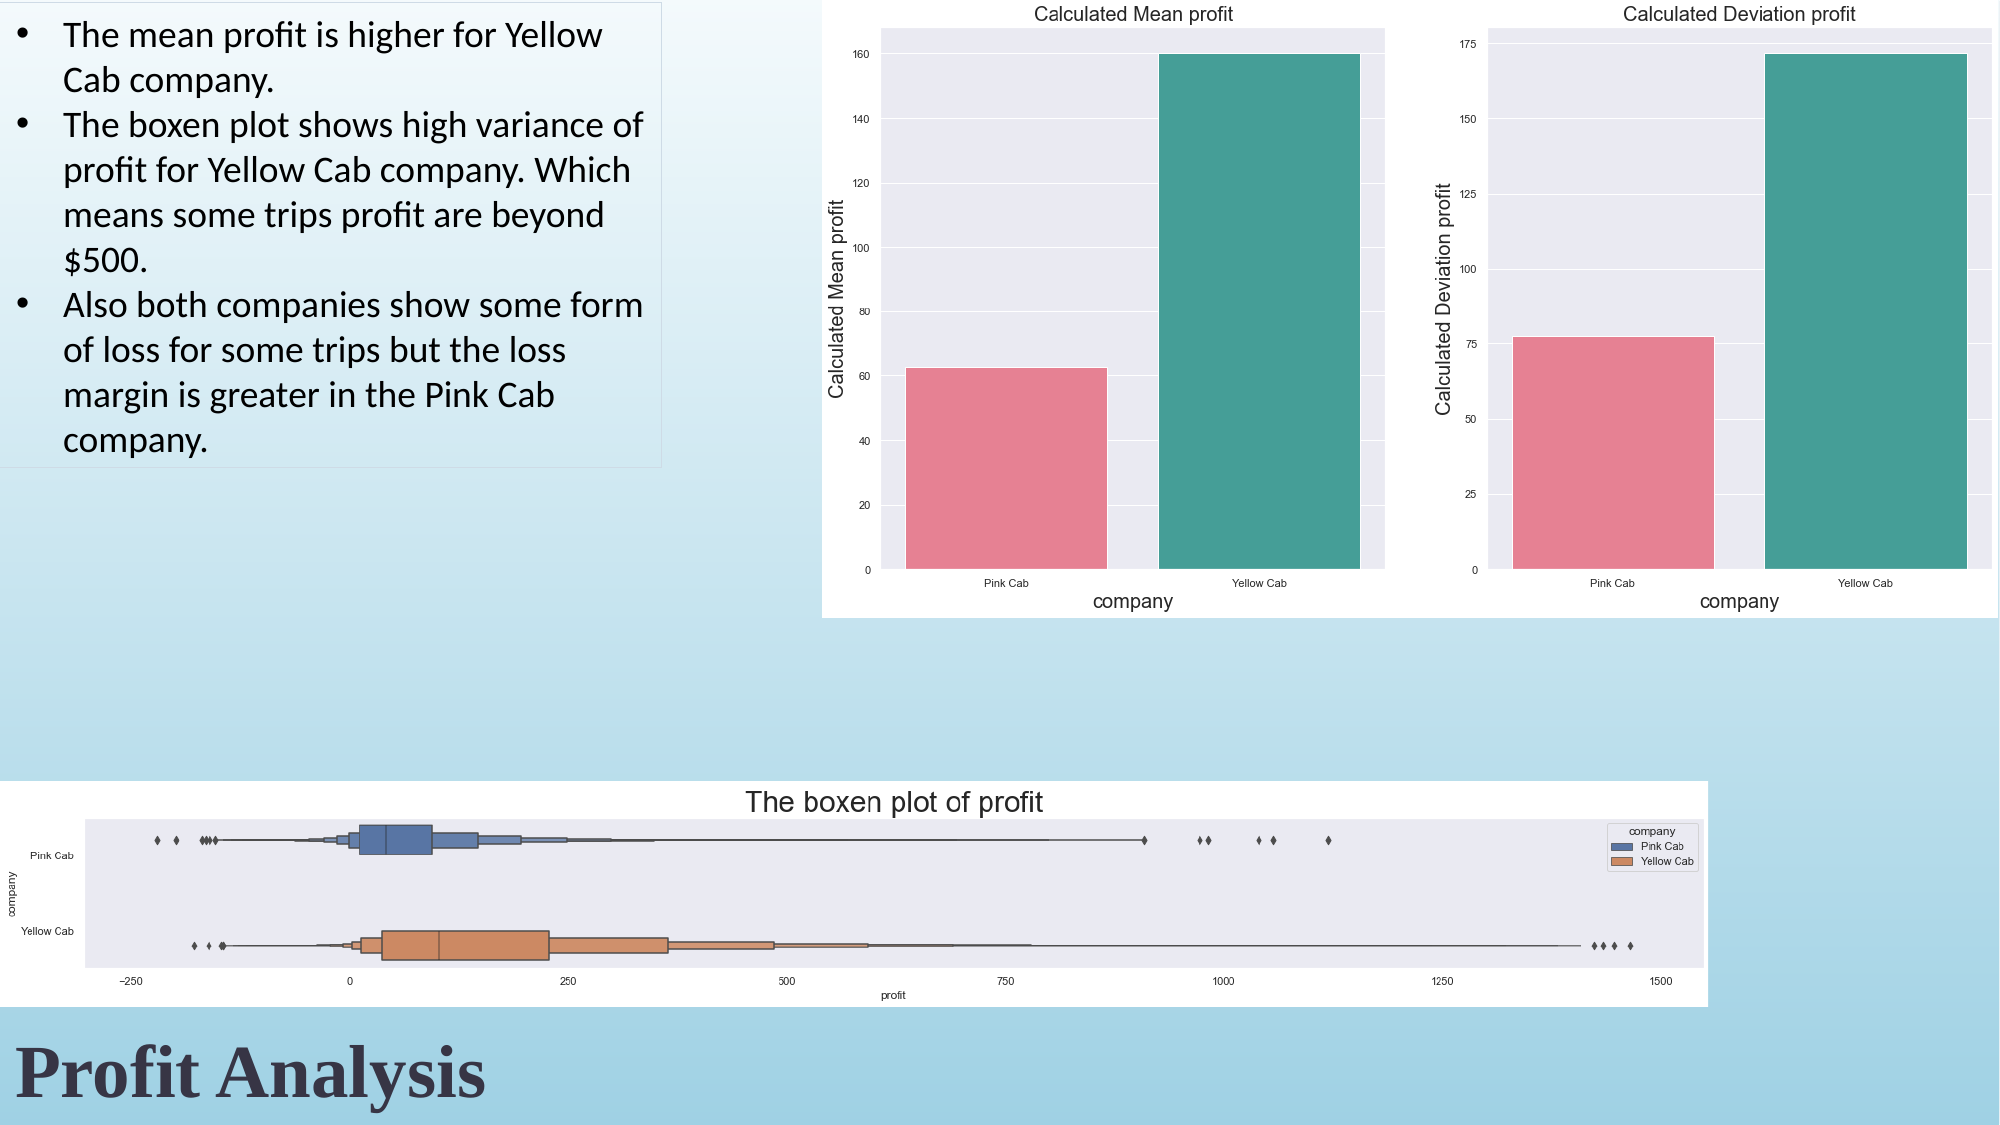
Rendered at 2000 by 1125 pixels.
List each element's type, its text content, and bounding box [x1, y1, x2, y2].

text_box The mean profit is higher for Yellow Cab company. The boxen plot shows high variance of profit for Yellow Cab company. Which means some trips profit are beyond $500. Also both companies show some form of loss for some trips but the loss margin is greater in the Pink Cab company. [0, 2, 662, 468]
picture [0, 781, 1709, 1007]
title Profit Analysis [0, 1012, 1800, 1120]
picture [822, 0, 1998, 618]
